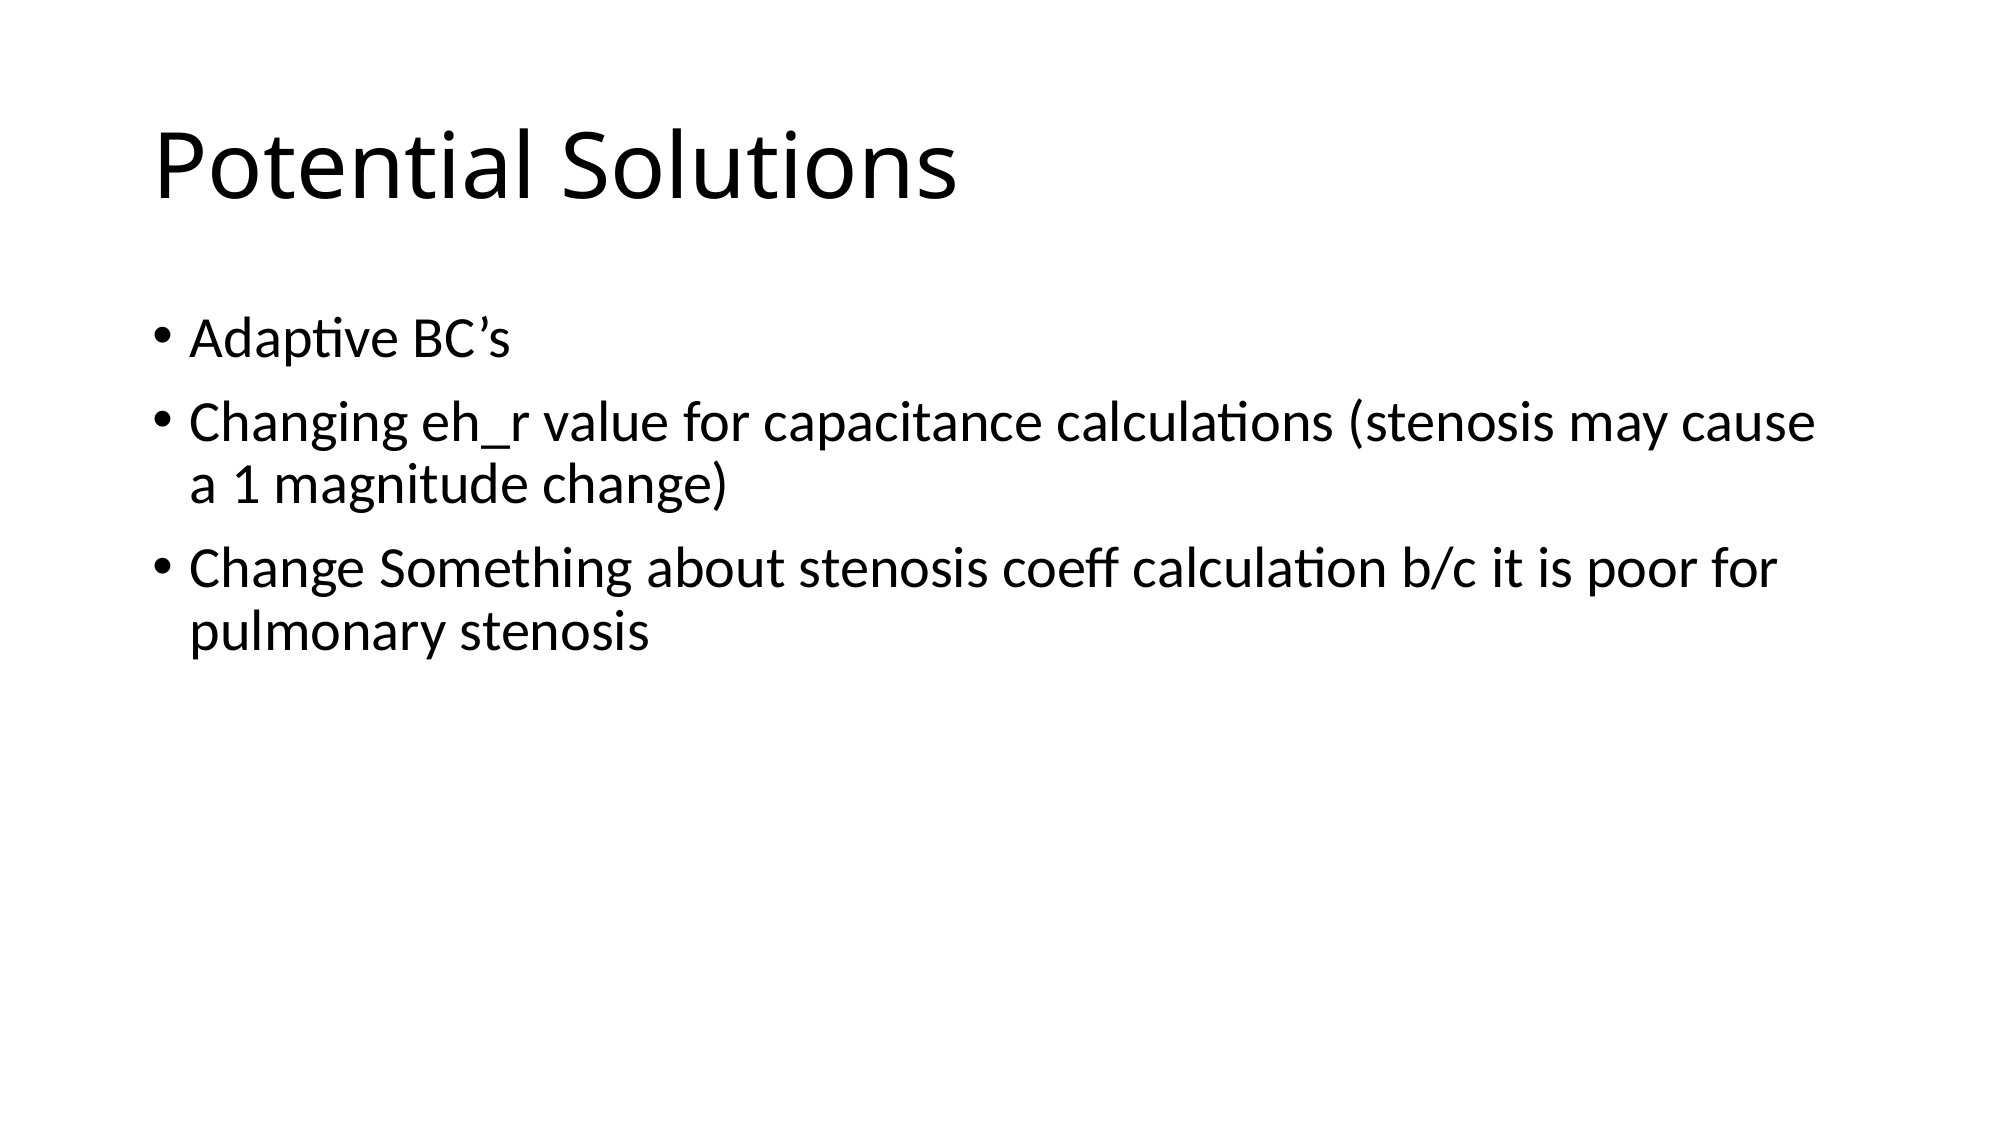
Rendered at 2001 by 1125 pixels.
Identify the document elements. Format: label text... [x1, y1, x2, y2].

title Potential Solutions [137, 59, 1863, 278]
list Adaptive BC’s Changing eh_r value for capacitance calculations (stenosis may cause a 1 magnitude change) Change Something about stenosis coeff calculation b/c it is poor for pulmonary stenosis [137, 299, 1863, 1014]
